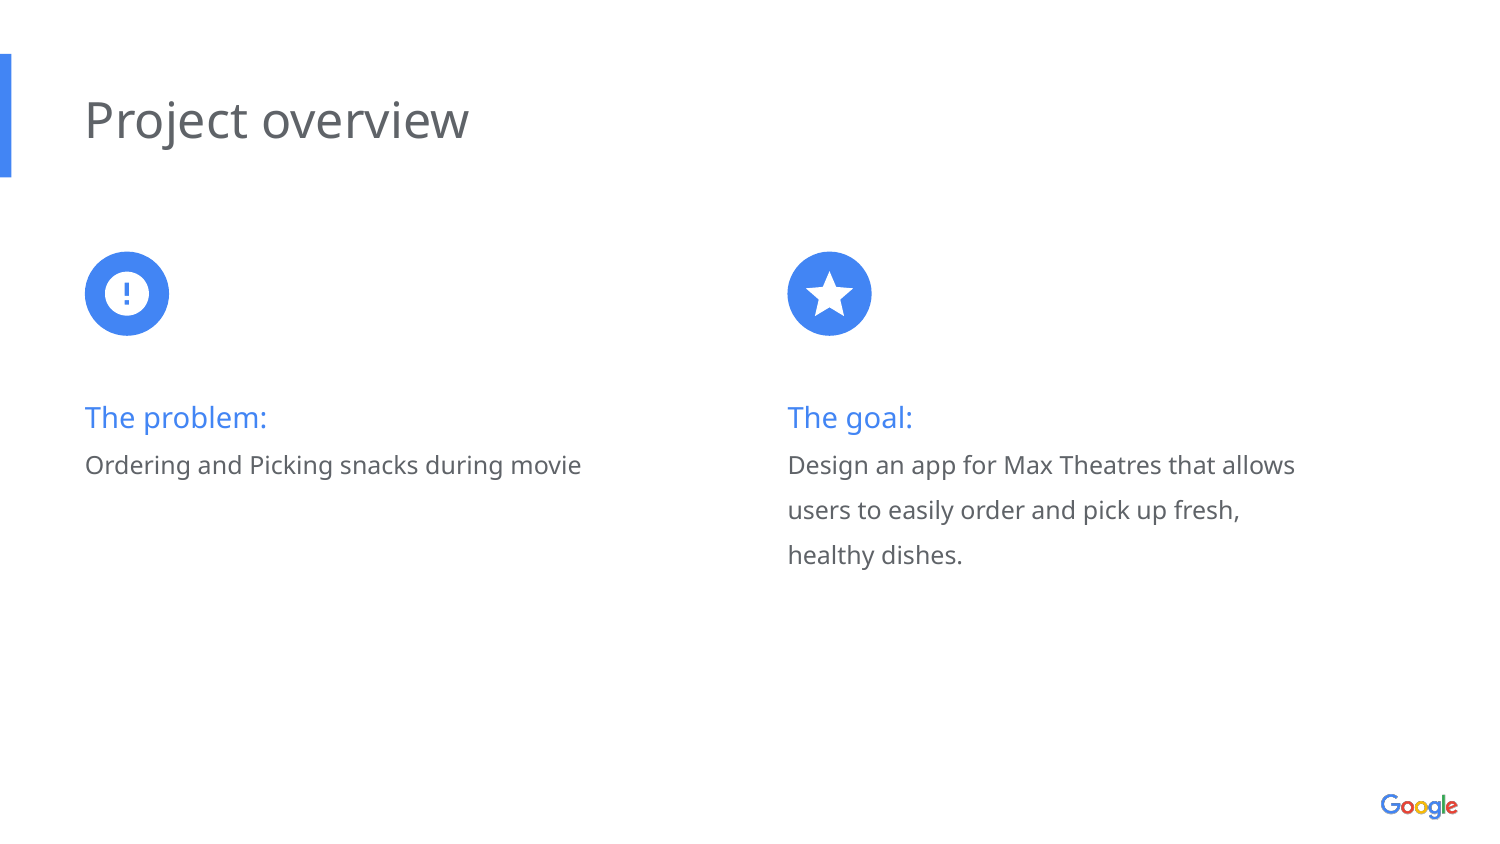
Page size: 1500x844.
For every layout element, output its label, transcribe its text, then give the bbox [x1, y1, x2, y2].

text_box [84, 251, 170, 336]
text_box The goal: Design an app for Max Theatres that allows users to easily order and pick up fresh, healthy dishes. [787, 367, 1325, 585]
text_box [105, 271, 149, 316]
picture [1381, 794, 1458, 820]
text_box [787, 251, 872, 336]
text_box The problem: Ordering and Picking snacks during movie [84, 367, 651, 495]
text_box Project overview [84, 73, 1095, 164]
text_box [805, 271, 854, 317]
